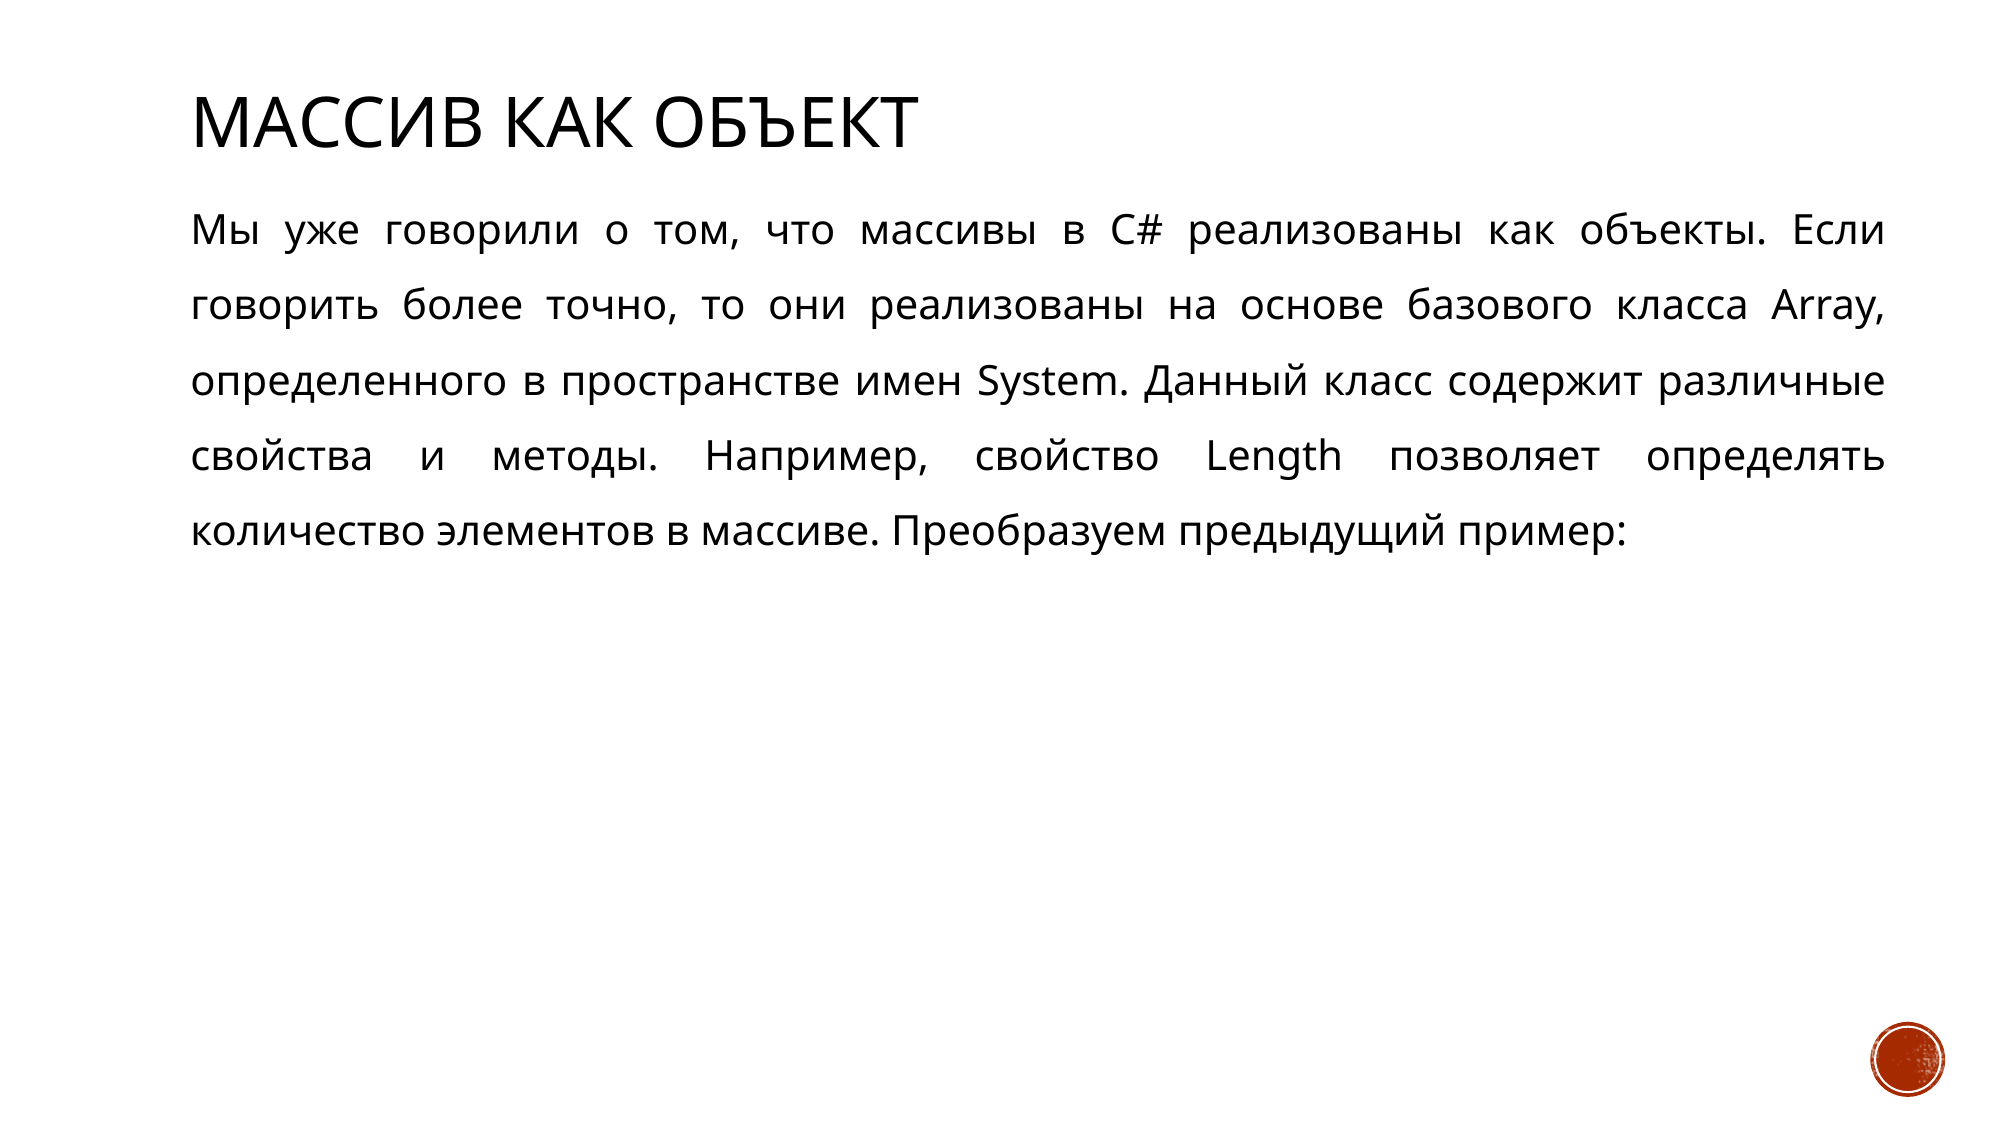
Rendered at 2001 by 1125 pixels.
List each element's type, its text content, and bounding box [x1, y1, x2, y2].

list Мы уже говорили о том, что массивы в С# реализованы как объекты. Если говорить более точно, то они реализованы на основе базового класса Array, определенного в пространстве имен System. Данный класс содержит различные свойства и методы. Например, свойство Length позволяет определять количество элементов в массиве. Преобразуем предыдущий пример: [175, 170, 1902, 1013]
title Массив как объект [175, 79, 1826, 170]
